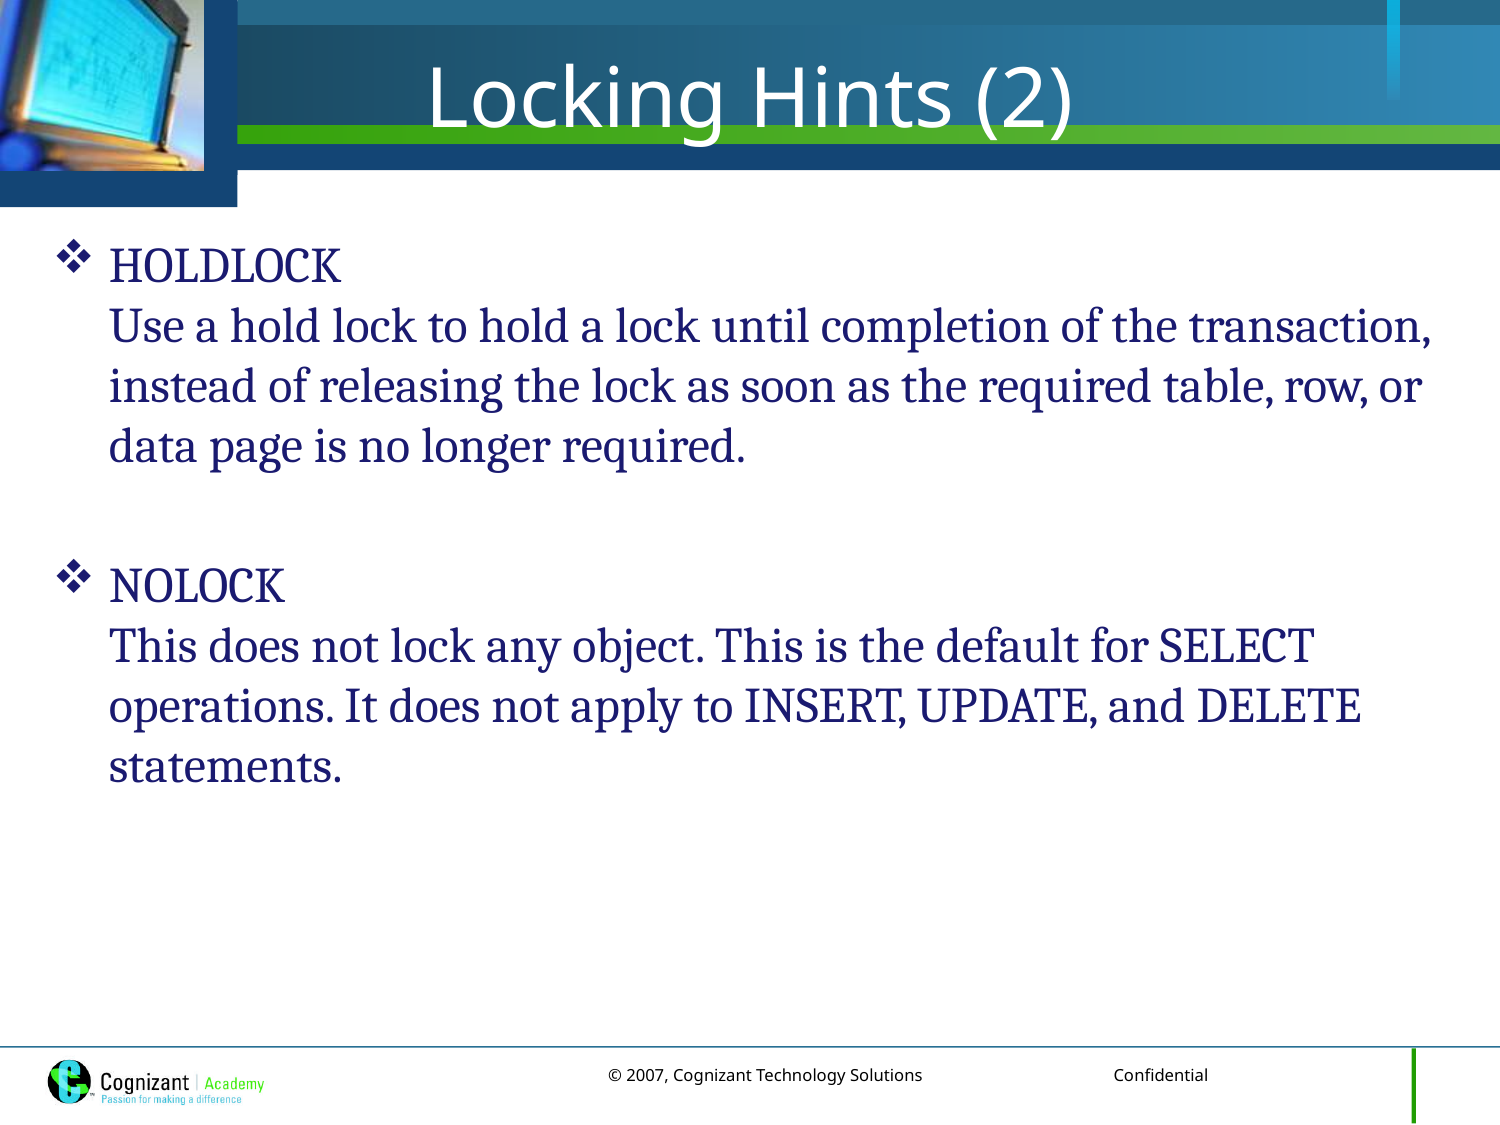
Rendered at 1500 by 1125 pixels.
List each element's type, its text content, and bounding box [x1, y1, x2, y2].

title Locking Hints (2) [187, 49, 1313, 138]
picture [0, 0, 204, 171]
picture [35, 1050, 275, 1119]
list HOLDLOCK Use a hold lock to hold a lock until completion of the transaction, instead of releasing the lock as soon as the required table, row, or data page is no longer required. NOLOCK This does not lock any object. This is the default for SELECT operations. It does not apply to INSERT, UPDATE, and DELETE statements. [37, 224, 1463, 1037]
